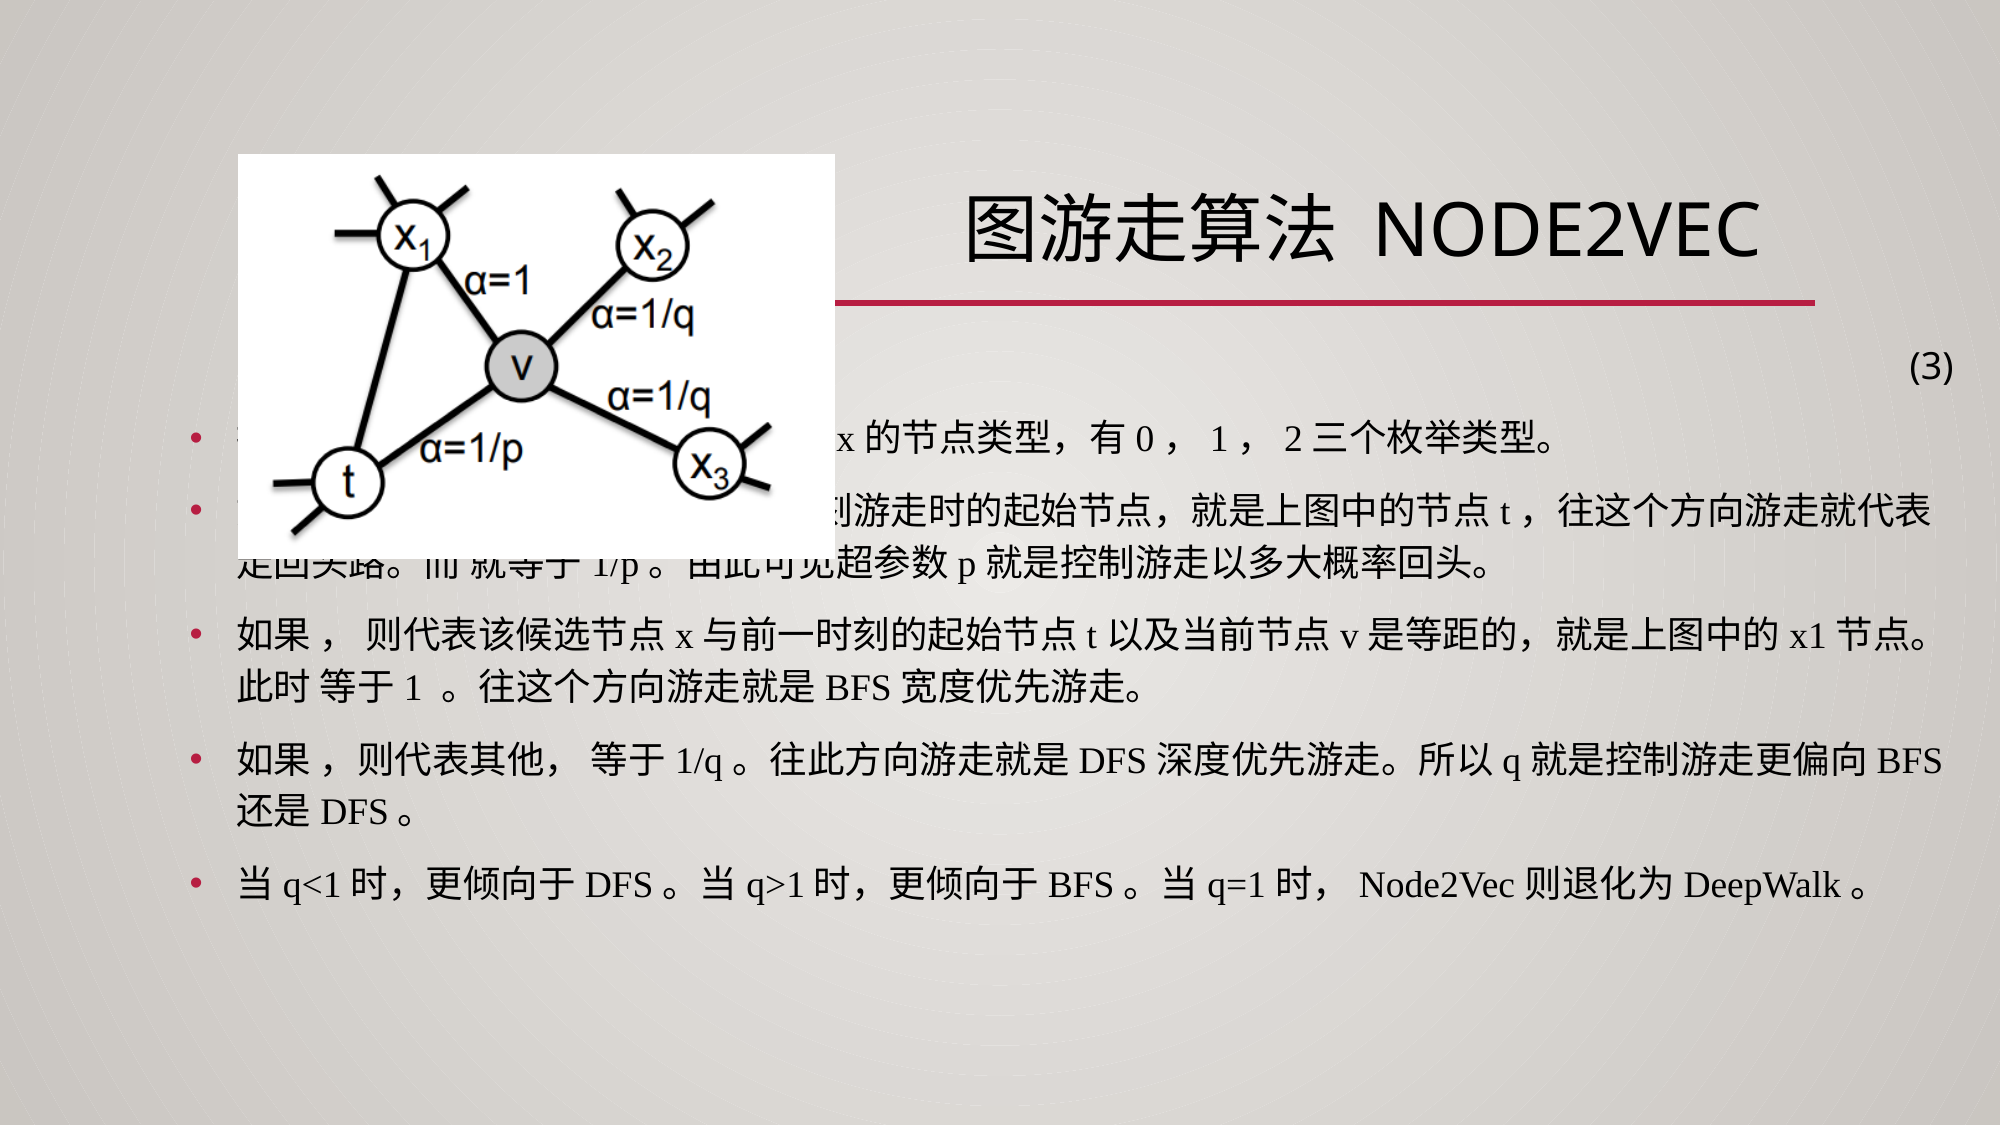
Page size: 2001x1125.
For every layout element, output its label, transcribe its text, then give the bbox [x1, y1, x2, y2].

picture [237, 153, 836, 559]
title 图游走算法 Node2vec [836, 184, 2000, 357]
